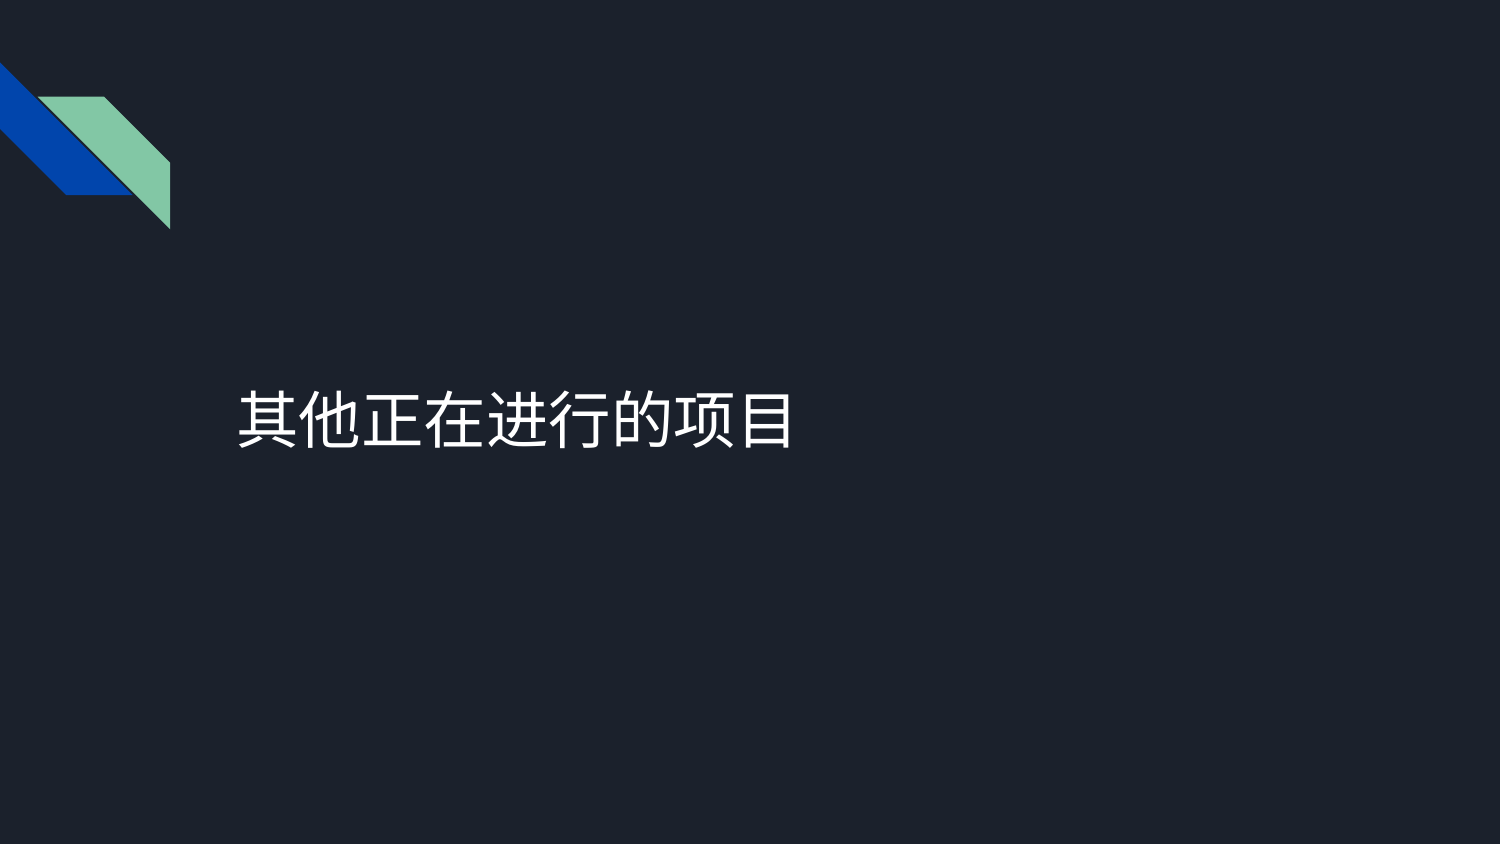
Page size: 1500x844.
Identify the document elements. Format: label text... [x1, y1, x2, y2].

title 其他正在进行的项目 [221, 365, 1376, 478]
